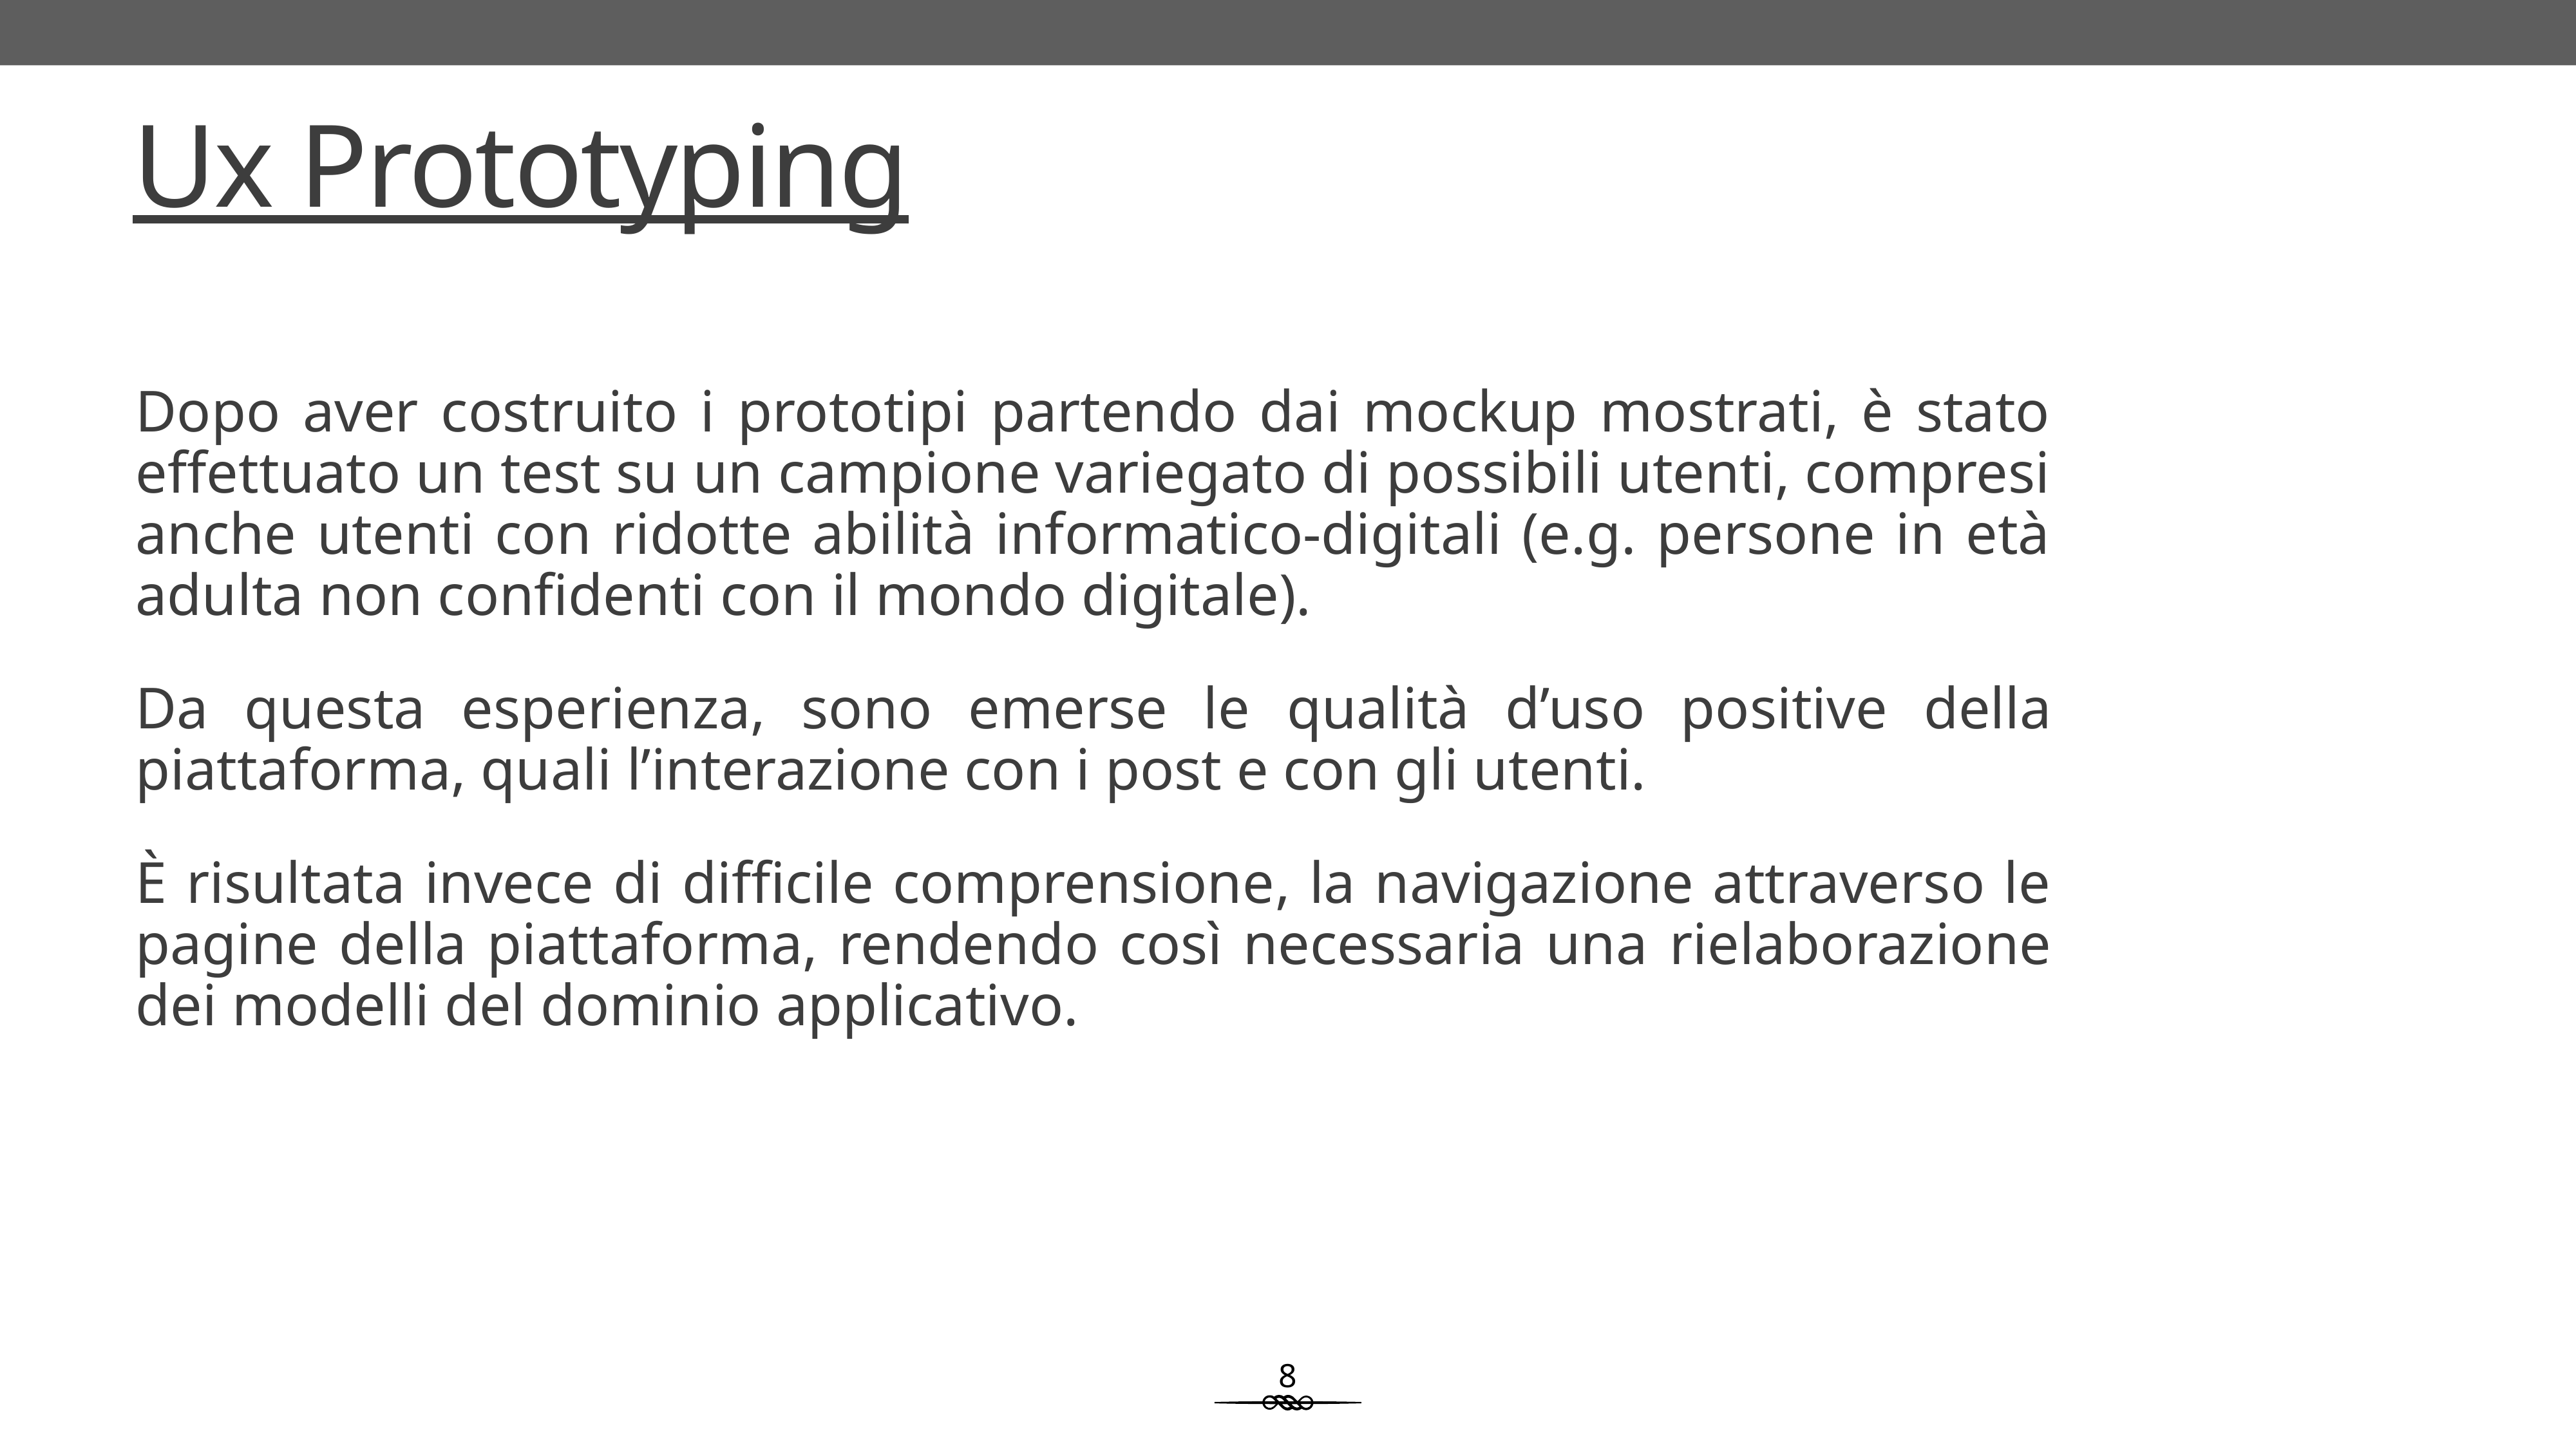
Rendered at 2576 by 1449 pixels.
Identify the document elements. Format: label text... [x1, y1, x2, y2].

title Ux Prototyping [127, 113, 2449, 266]
text_box Dopo aver costruito i prototipi partendo dai mockup mostrati, è stato effettuato un test su un campione variegato di possibili utenti, compresi anche utenti con ridotte abilità informatico-digitali (e.g. persone in età adulta non confidenti con il mondo digitale). Da questa esperienza, sono emerse le qualità d’uso positive della piattaforma, quali l’interazione con i post e con gli utenti. È risultata invece di difficile comprensione, la navigazione attraverso le pagine della piattaforma, rendendo così necessaria una rielaborazione dei modelli del dominio applicativo. [130, 377, 2057, 1227]
text_box 8 [1273, 1350, 1303, 1399]
text_box [1214, 1395, 1361, 1411]
text_box [0, 0, 2576, 66]
